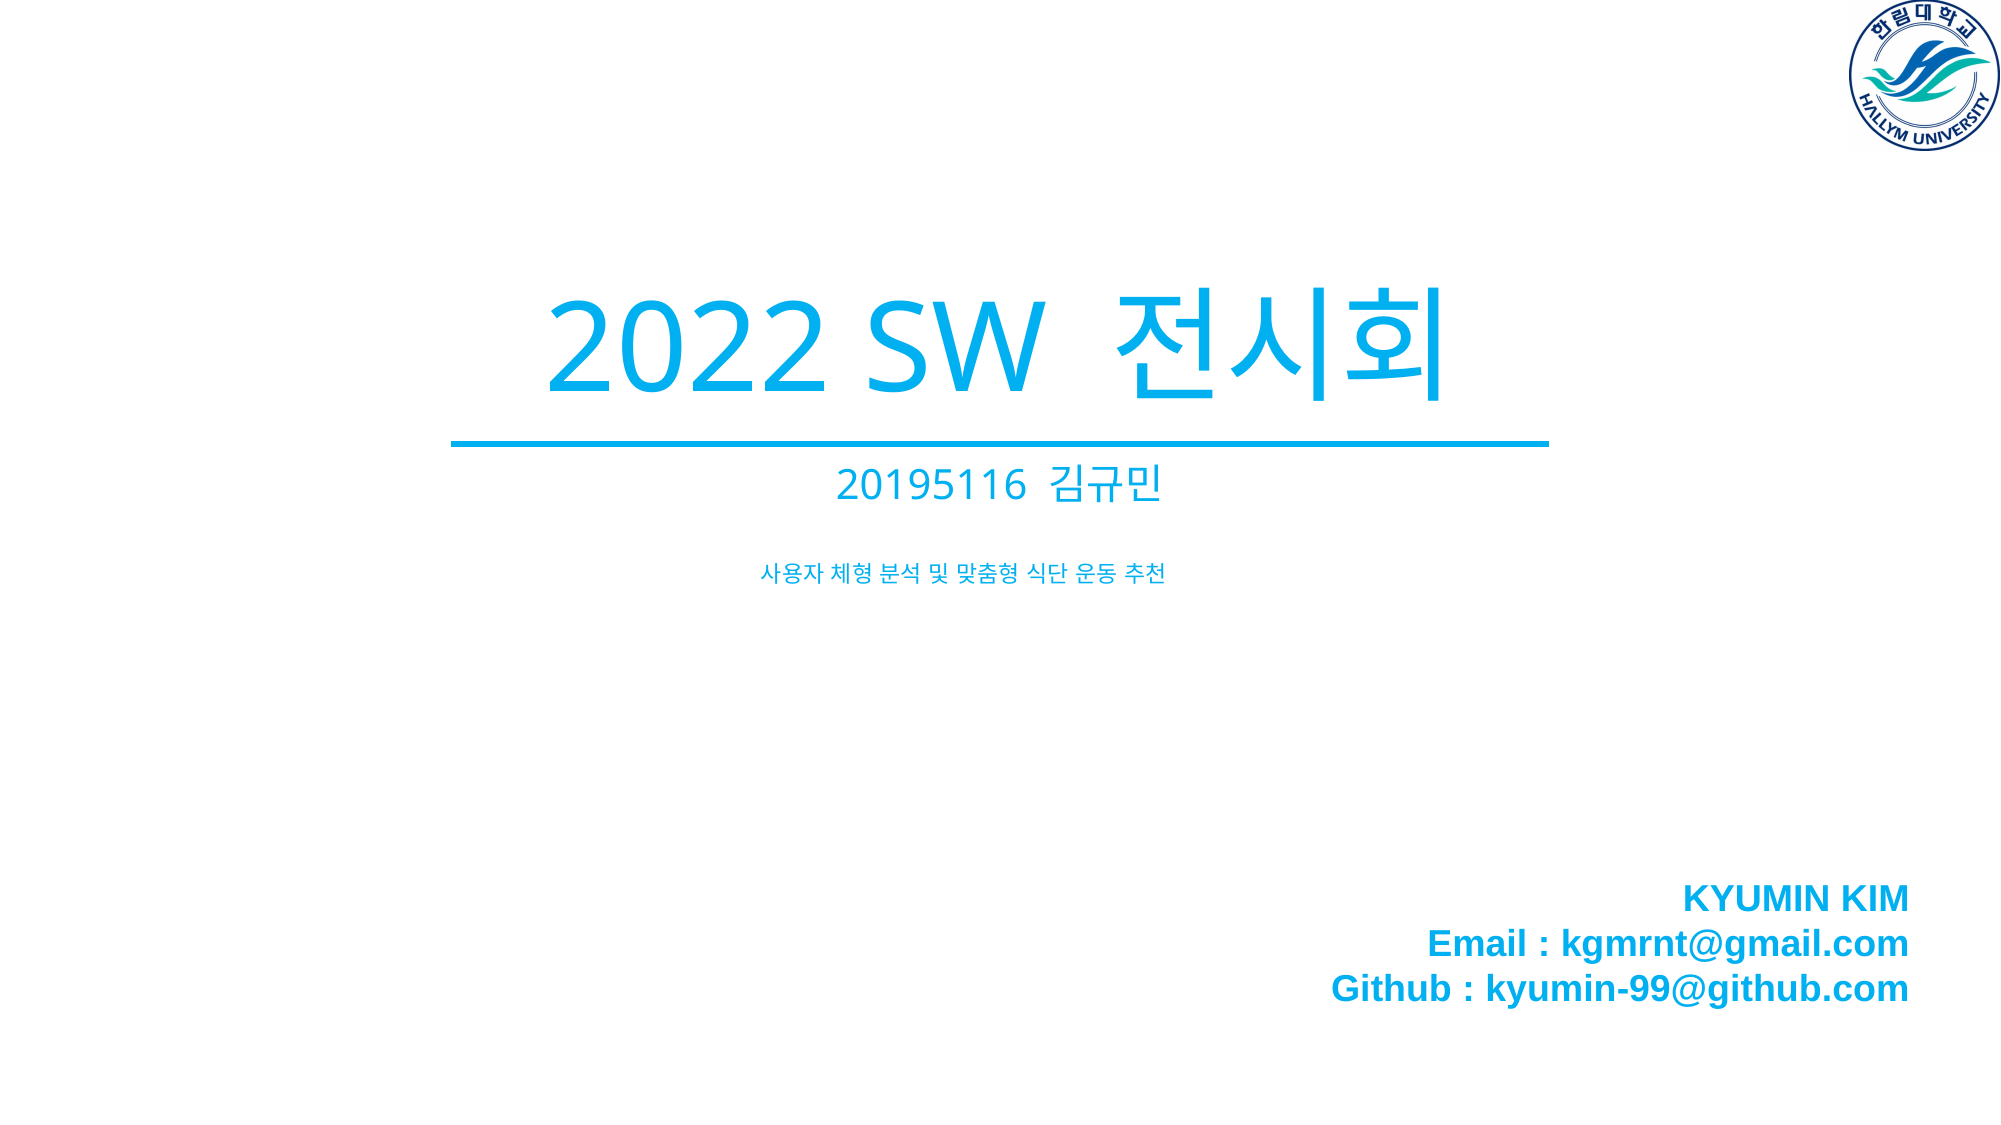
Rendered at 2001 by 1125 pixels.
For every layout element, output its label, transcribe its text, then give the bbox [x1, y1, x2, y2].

text_box KYUMIN KIM Email : kgmrnt@gmail.com Github : kyumin-99@github.com [924, 866, 1925, 1017]
title 2022 SW 전시회 [249, 184, 1750, 576]
text_box 20195116 김규민 [589, 450, 1411, 516]
picture [1849, 0, 2000, 151]
text_box 사용자 체형 분석 및 맞춤형 식단 운동 추천 [249, 555, 1679, 827]
